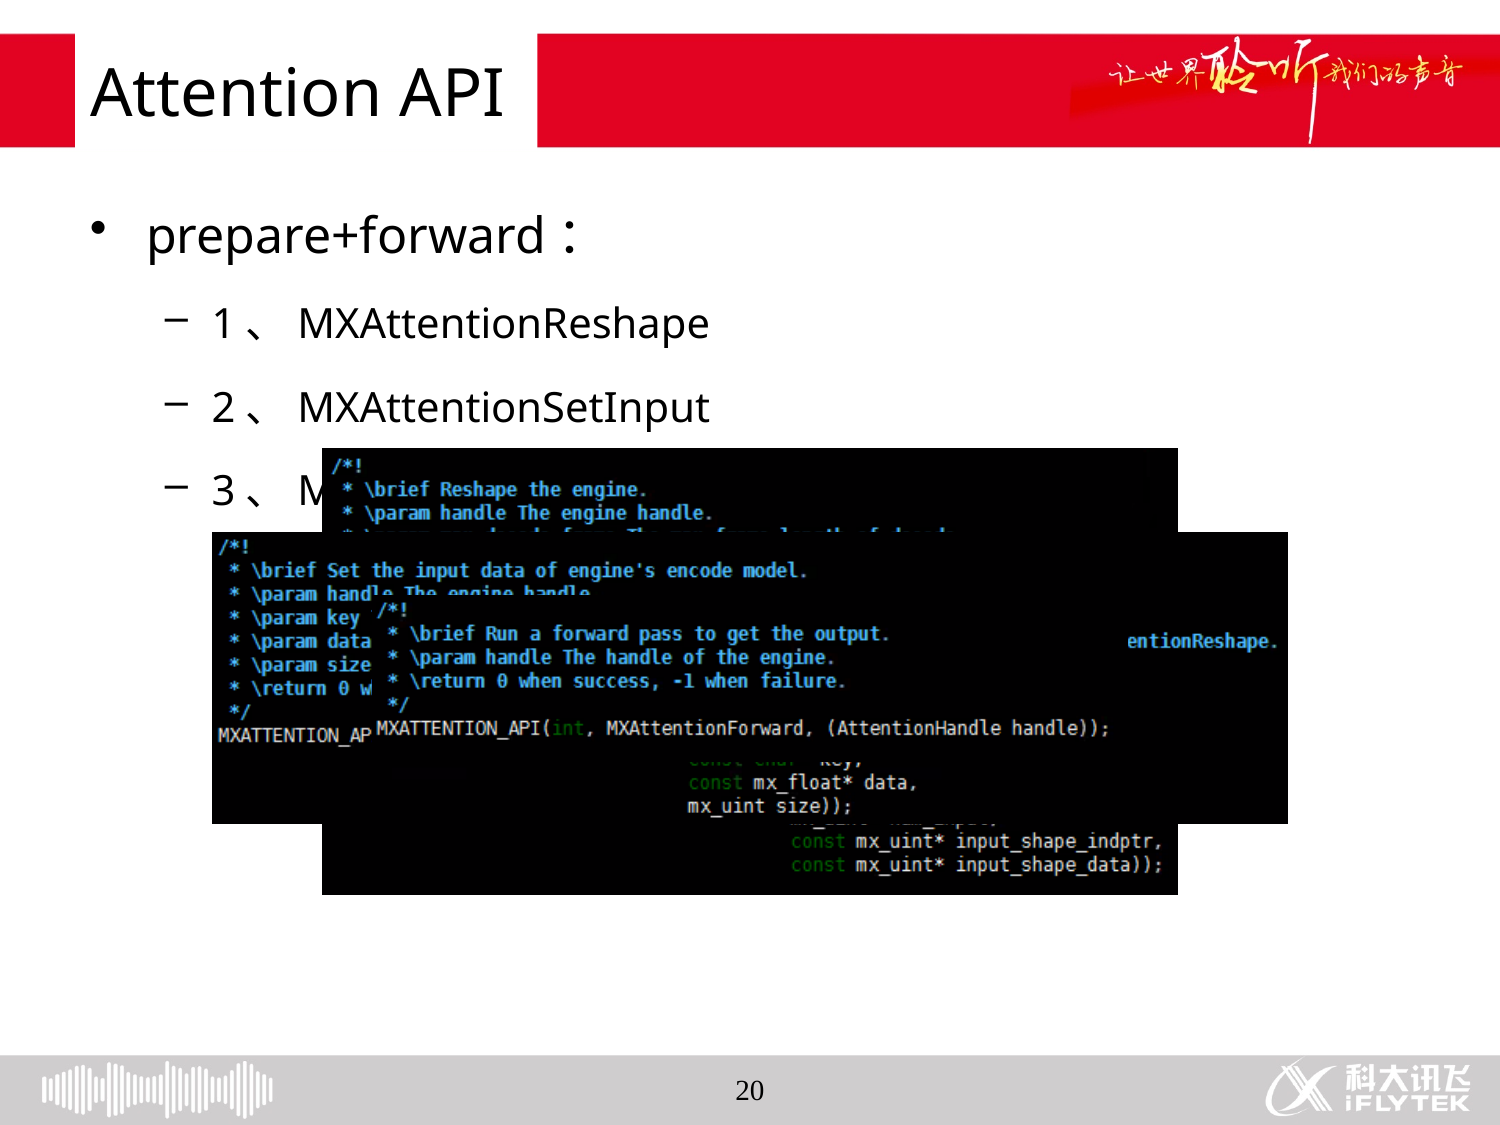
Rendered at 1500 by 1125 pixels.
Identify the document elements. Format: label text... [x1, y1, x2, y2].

title Attention API [75, 30, 538, 149]
picture [0, 0, 1500, 1125]
footer 20 [512, 1058, 988, 1119]
list prepare+forward： 1、MXAttentionReshape 2、MXAttentionSetInput 3、MXAttentionFroward [75, 196, 1425, 1005]
